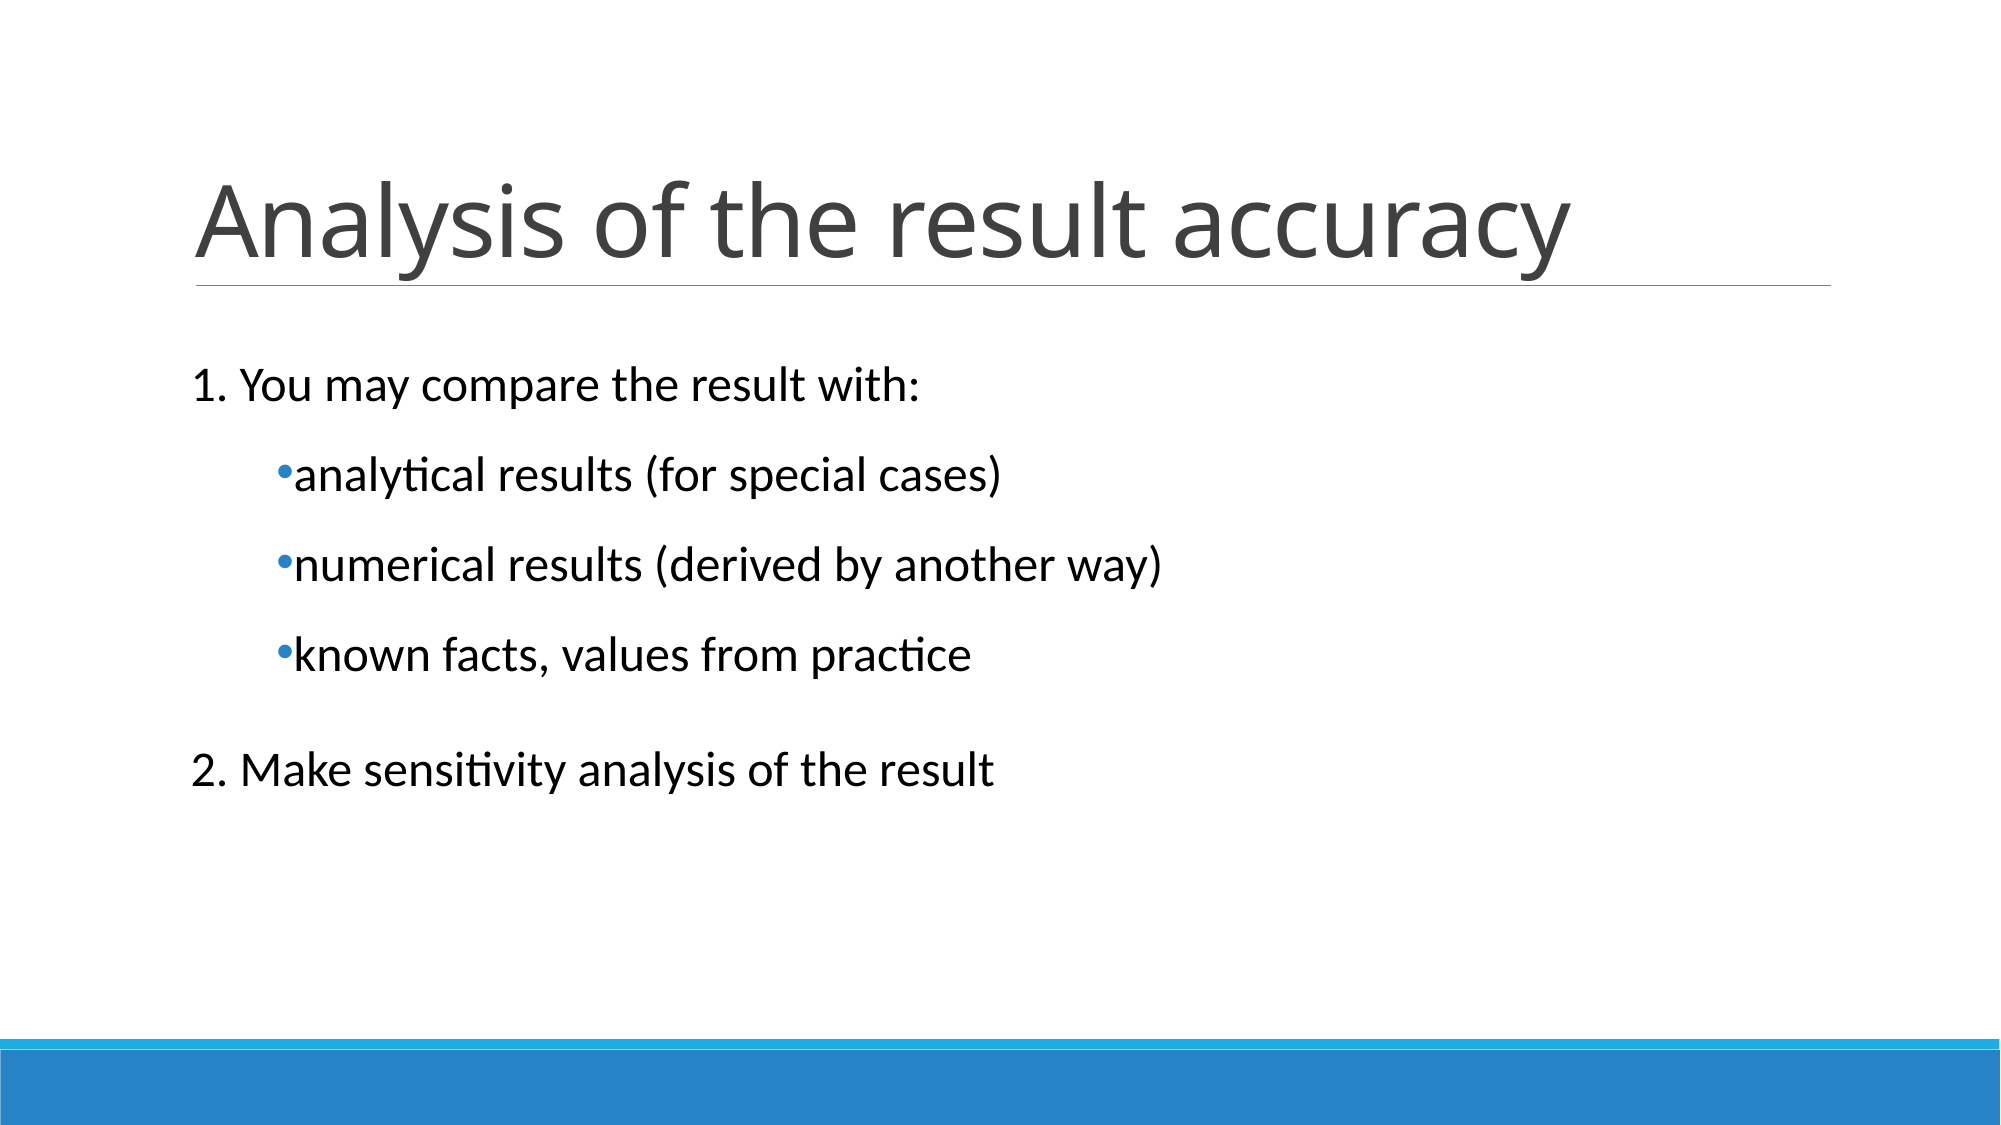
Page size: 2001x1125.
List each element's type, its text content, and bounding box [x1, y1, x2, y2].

title Analysis of the result accuracy [180, 47, 1830, 285]
text_box 1. You may compare the result with: analytical results (for special cases) numerical results (derived by another way) known facts, values from practice 2. Make sensitivity analysis of the result [175, 314, 1179, 804]
